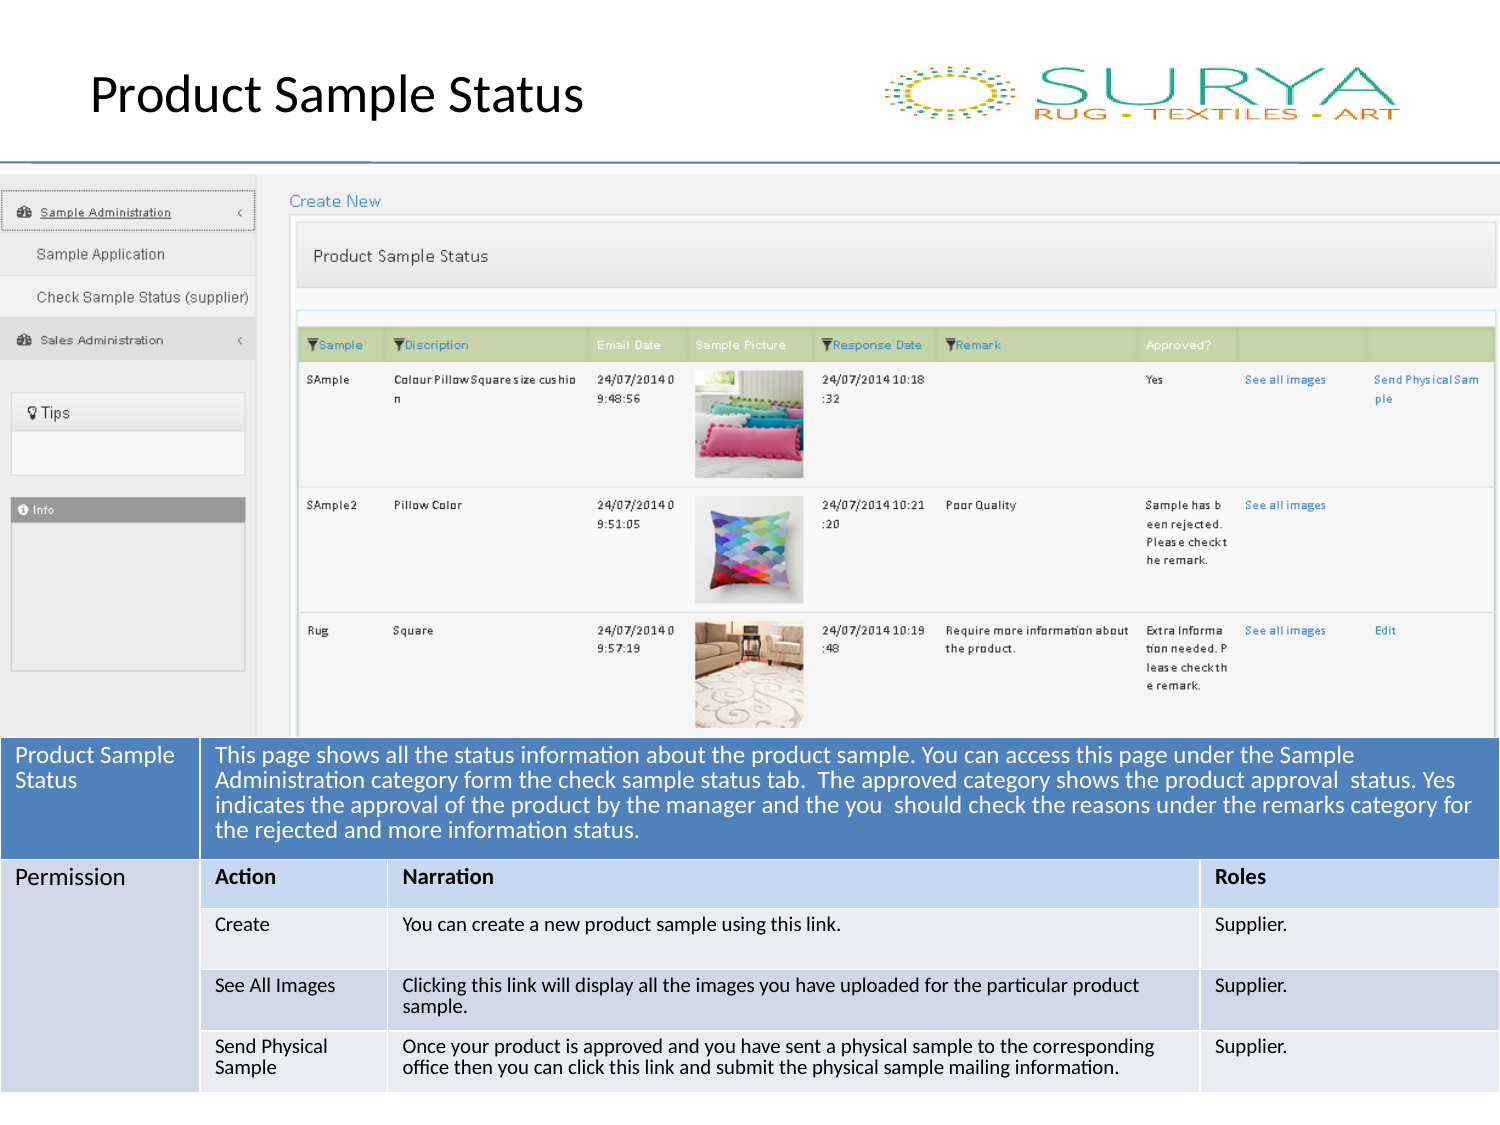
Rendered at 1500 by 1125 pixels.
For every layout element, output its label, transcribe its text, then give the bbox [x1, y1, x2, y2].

table_cell Clicking this link will display all the images you have uploaded for the particular product sample. [388, 970, 1199, 1030]
table_cell Permission [1, 860, 199, 1092]
table_header Product Sample Status [1, 746, 199, 859]
table_cell Action [201, 860, 387, 908]
picture [0, 174, 1500, 738]
title Product Sample Status [75, 45, 1425, 138]
table_cell Once your product is approved and you have sent a physical sample to the corresponding office then you can click this link and submit the physical sample mailing information. [388, 1032, 1199, 1092]
table_cell Supplier. [1201, 909, 1499, 969]
table_cell Supplier. [1201, 970, 1499, 1030]
table_header This page shows all the status information about the product sample. You can access this page under the Sample Administration category form the check sample status tab. The approved category shows the product approval status. Yes indicates the approval of the product by the manager and the you should check the reasons under the remarks category for the rejected and more information status. [201, 746, 1499, 859]
table_cell Roles [1201, 860, 1499, 908]
table_cell Supplier. [1201, 1032, 1499, 1092]
table_cell You can create a new product sample using this link. [388, 909, 1199, 969]
table_cell See All Images [201, 970, 387, 1030]
table_cell Narration [388, 860, 1199, 908]
table_cell Create [201, 909, 387, 969]
table_cell Send Physical Sample [201, 1032, 387, 1092]
